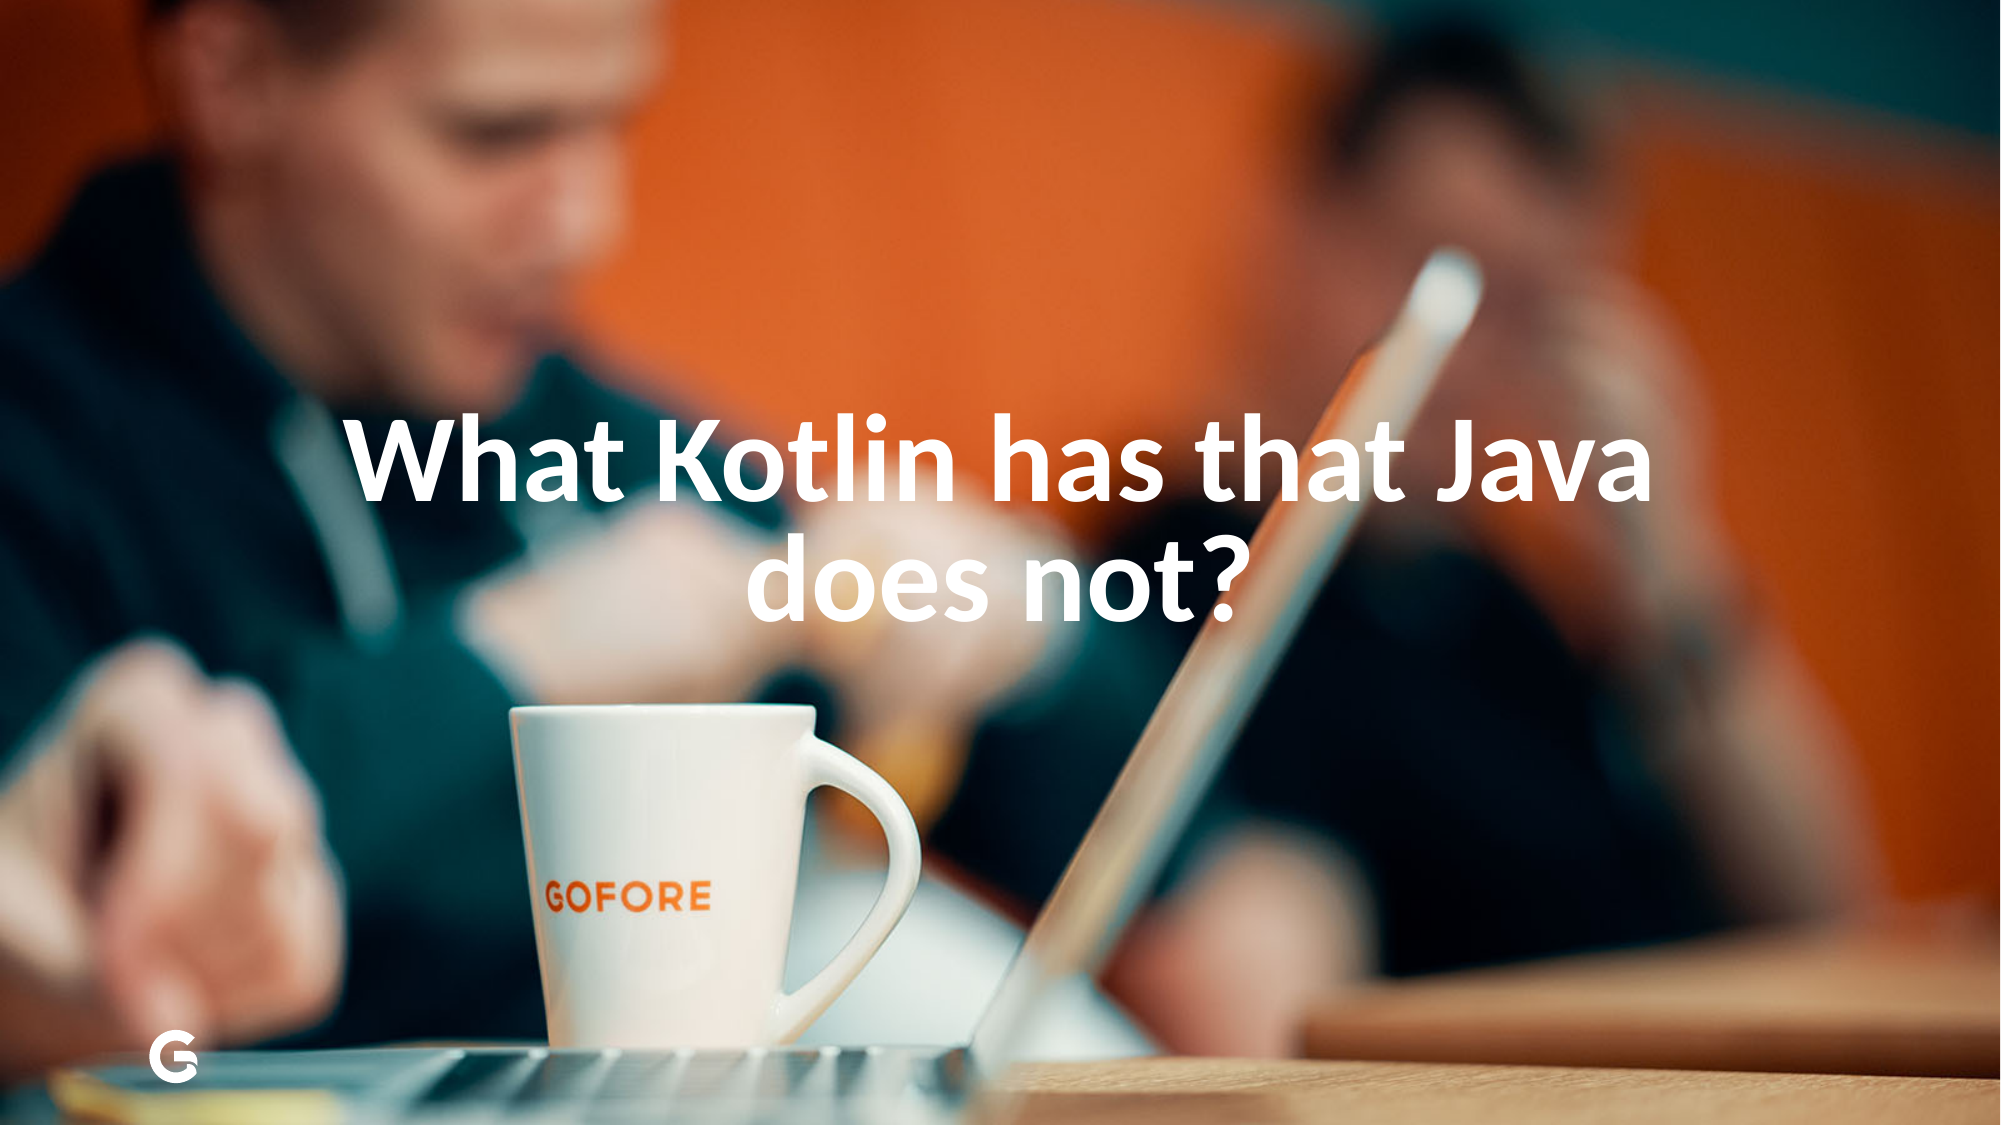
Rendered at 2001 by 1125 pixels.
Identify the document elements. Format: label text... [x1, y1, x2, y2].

picture [0, 0, 2001, 1125]
title What Kotlin has that Java does not? [244, 350, 1756, 646]
